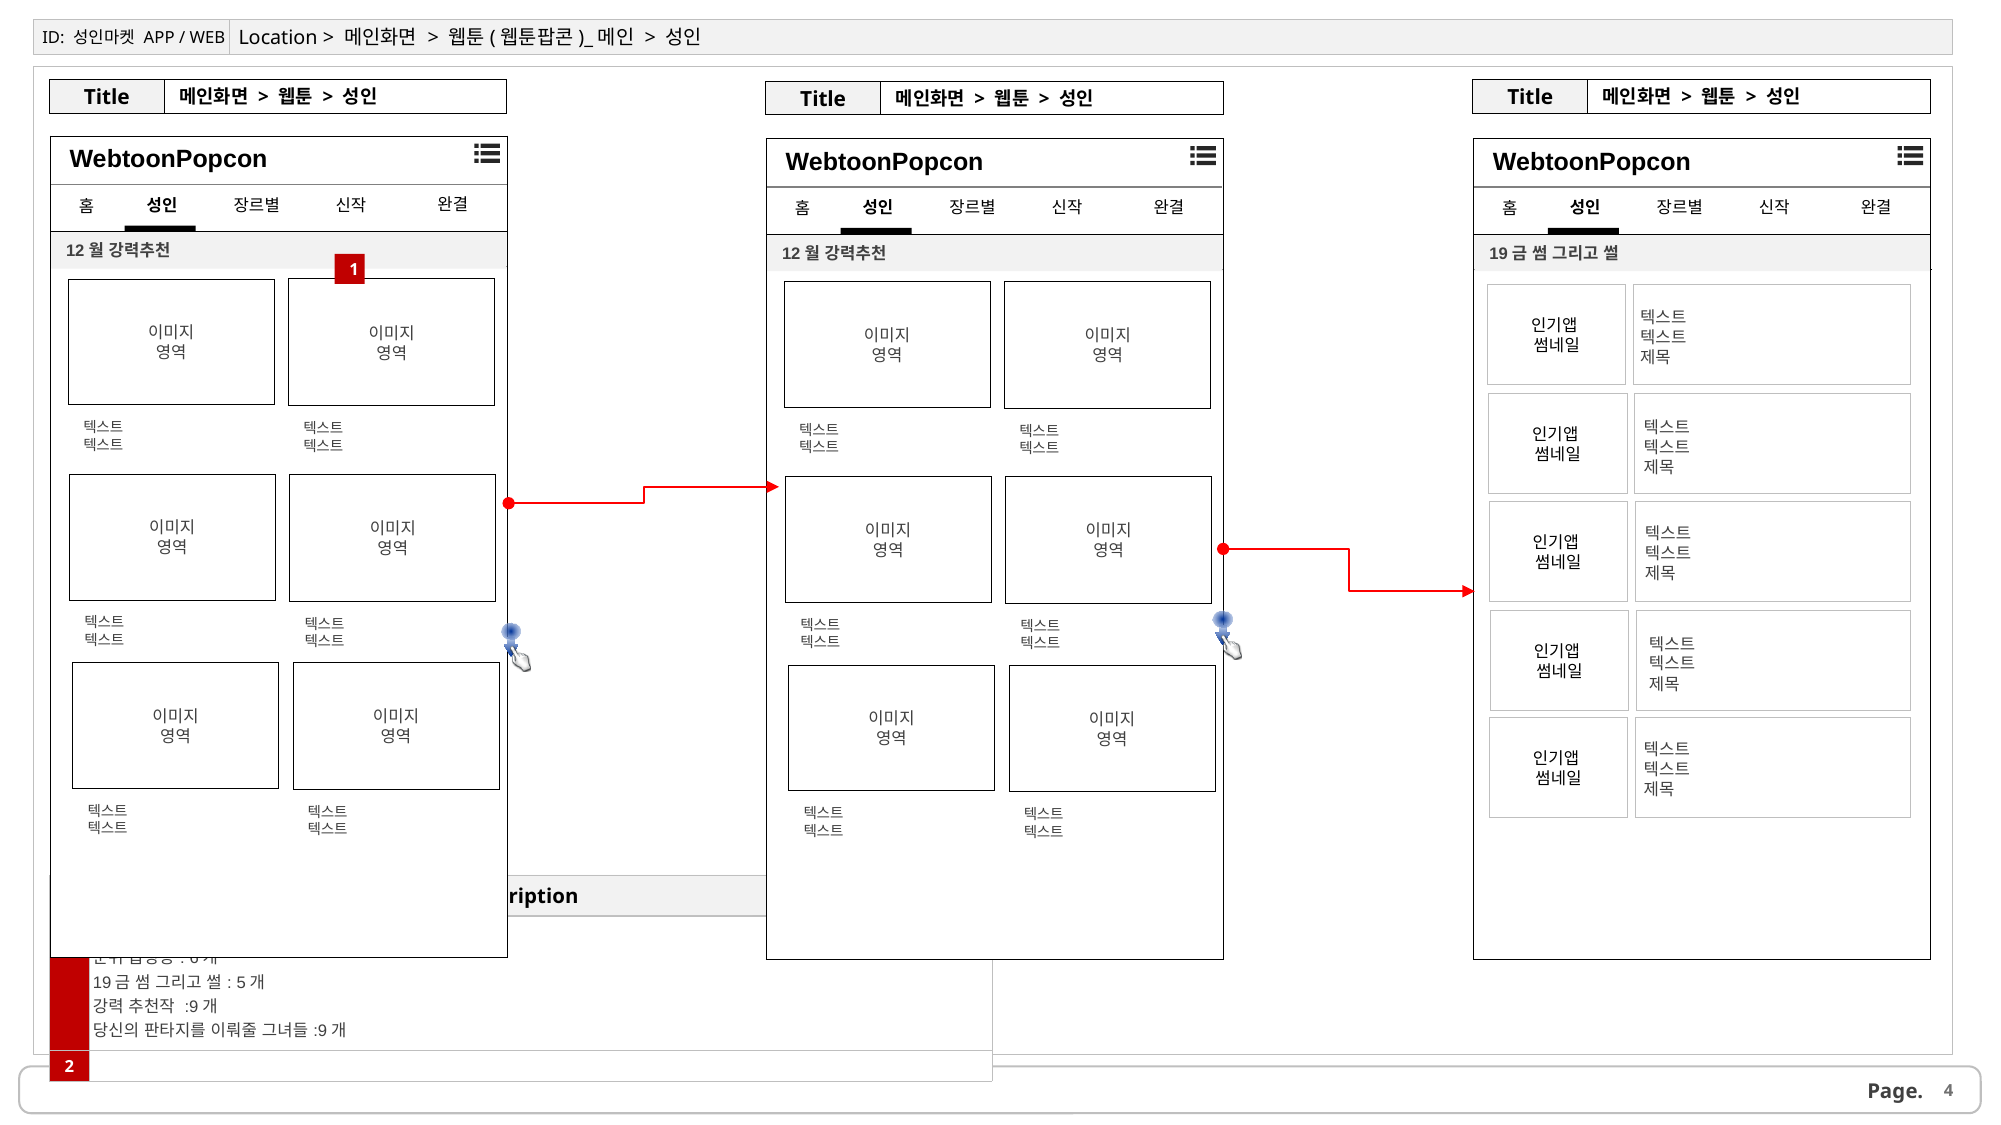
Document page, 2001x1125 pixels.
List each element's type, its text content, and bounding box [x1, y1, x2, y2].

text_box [763, 133, 1227, 270]
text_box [72, 662, 500, 852]
text_box 메인화면 > 웹툰 > 성인 [879, 79, 1225, 116]
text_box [1470, 133, 1934, 270]
table_cell [90, 1051, 992, 1081]
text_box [1487, 283, 1911, 385]
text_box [68, 278, 497, 663]
table_header [51, 274, 507, 873]
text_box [1488, 393, 1911, 495]
table_header [1214, 279, 1223, 497]
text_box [783, 281, 1213, 666]
text_box ID: 성인마켓 APP / WEB [35, 15, 232, 58]
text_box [47, 131, 511, 267]
slide_number 4 [1501, 1079, 1969, 1105]
text_box Title [47, 78, 162, 115]
table_header [767, 279, 781, 485]
text_box 메인화면 > 웹툰 > 성인 [162, 78, 509, 115]
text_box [1489, 610, 1911, 712]
table_header 1 [50, 1045, 89, 1050]
text_box Location > 메인화면 > 웹툰(웹툰팝콘)_메인 > 성인 [232, 15, 1451, 58]
table_header [1474, 279, 1930, 959]
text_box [1488, 500, 1911, 602]
text_box Title [763, 79, 879, 116]
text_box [49, 874, 991, 1037]
text_box 텍스트 텍스트 제목 [1913, 630, 1921, 717]
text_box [1222, 495, 1475, 592]
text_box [508, 486, 780, 504]
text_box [1489, 717, 1911, 818]
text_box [500, 622, 531, 672]
text_box Title [1470, 78, 1586, 115]
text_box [788, 664, 1216, 854]
text_box 메인화면 > 웹툰 > 성인 [1586, 78, 1932, 115]
table_cell 2 [50, 1051, 89, 1081]
table_header 12월 강력추천: 6개 순위 급상승: 6개 19금 썸 그리고 썰: 5개 강력 추천작 :9개 당신의 판타지를 이뤄줄 그녀들:9개 [90, 1044, 992, 1050]
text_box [1212, 610, 1243, 660]
table_header [767, 512, 1223, 959]
